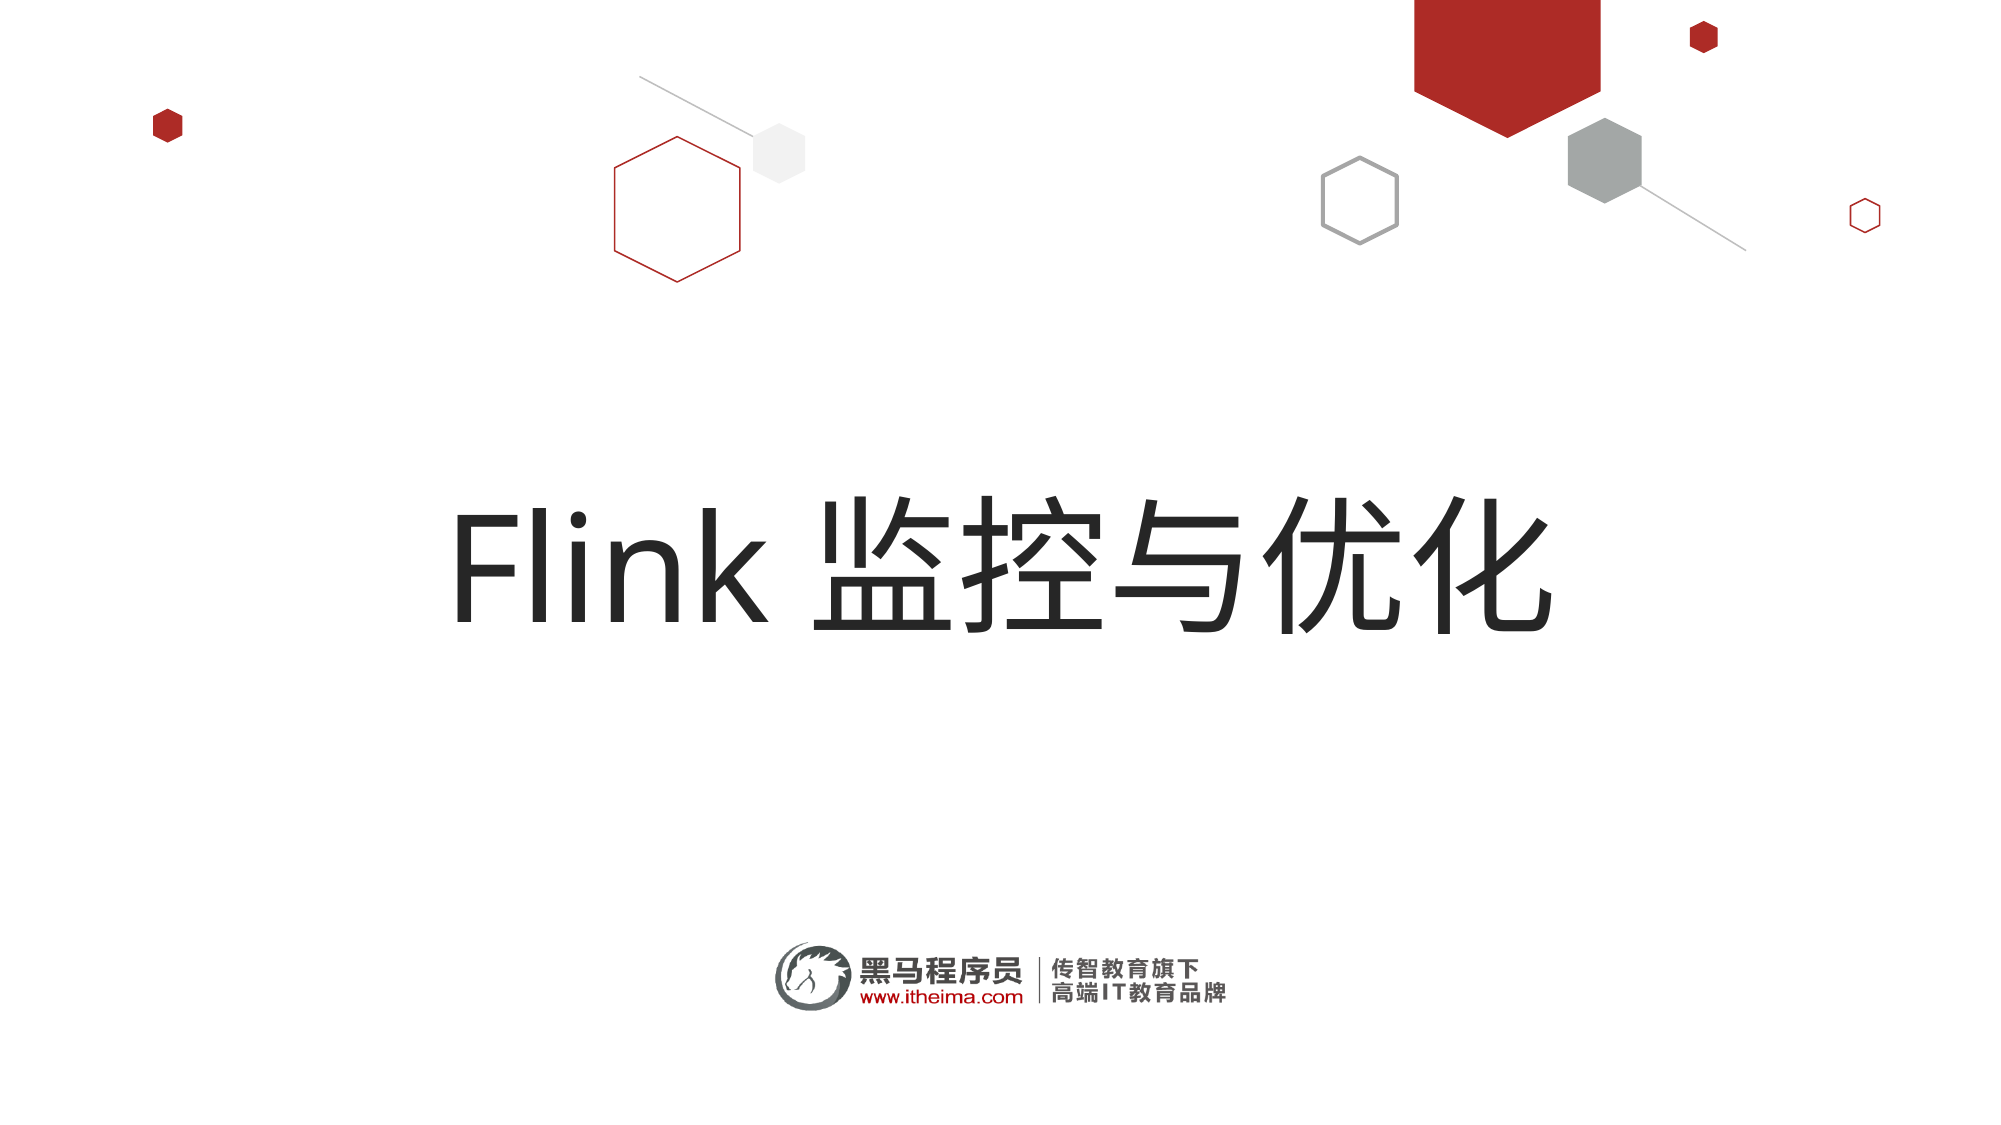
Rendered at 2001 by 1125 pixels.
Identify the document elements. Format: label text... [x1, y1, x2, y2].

picture [774, 939, 1226, 1013]
title Flink监控与优化 [135, 467, 1865, 658]
